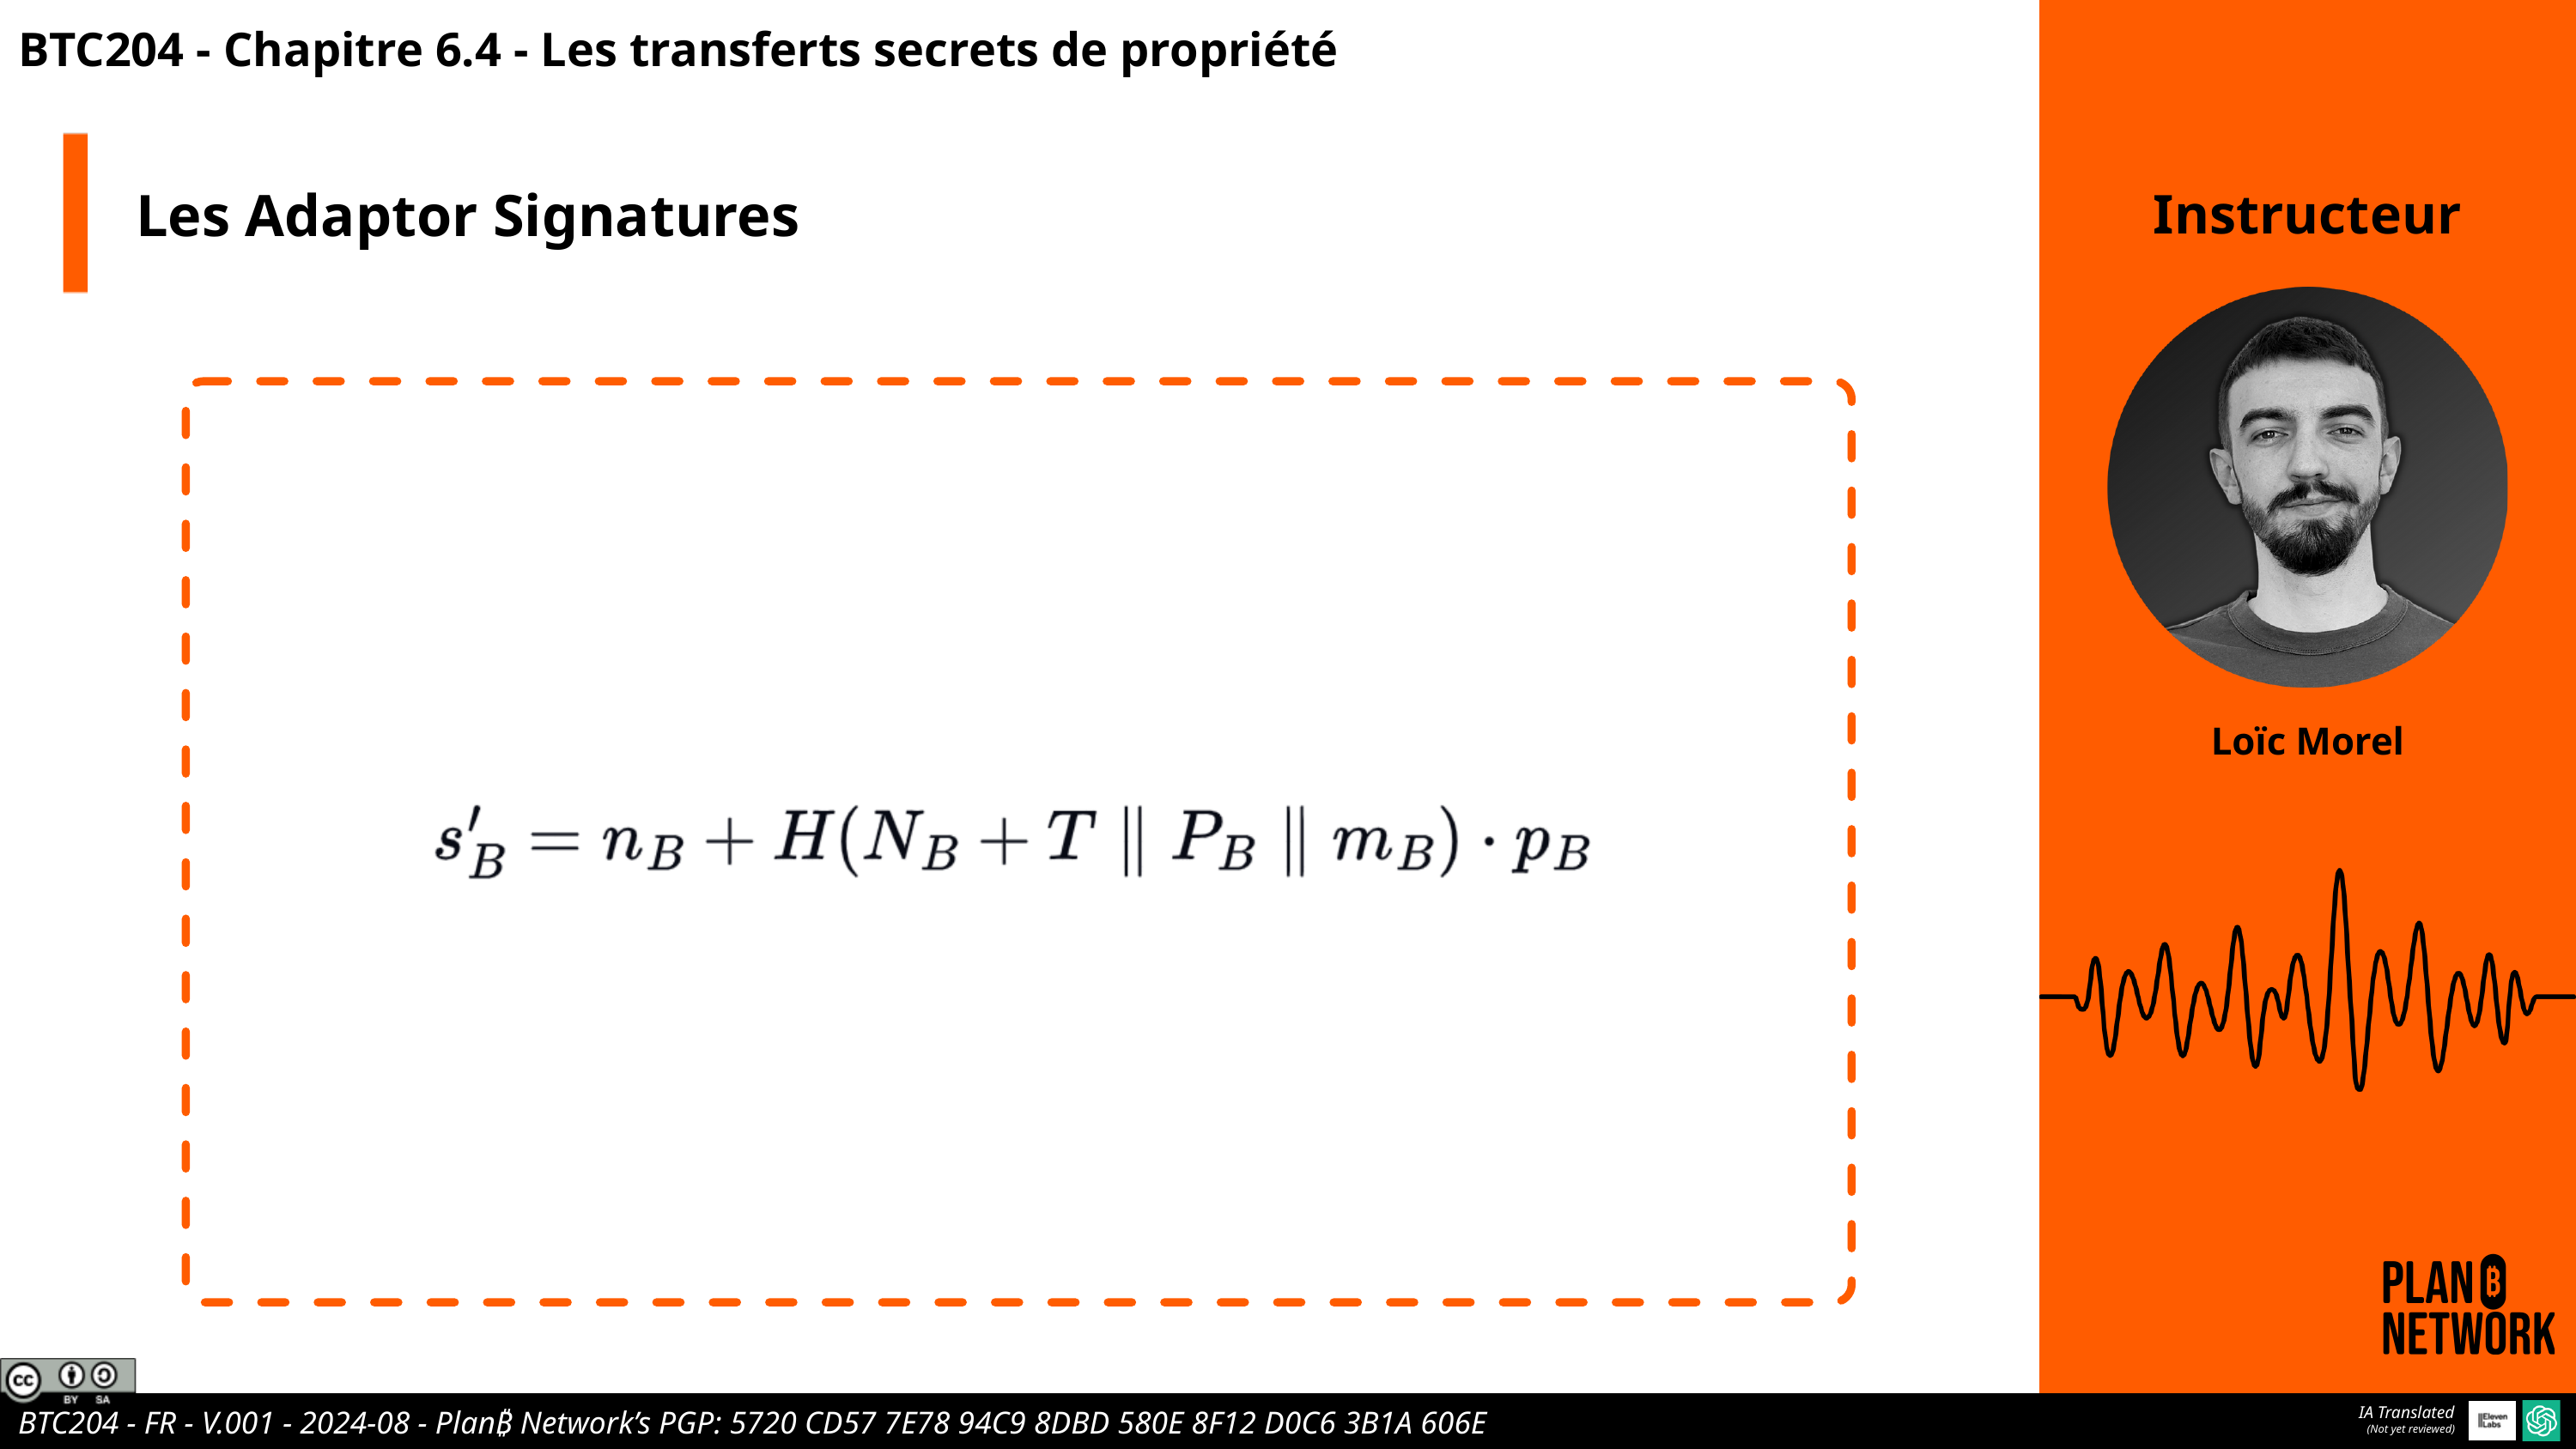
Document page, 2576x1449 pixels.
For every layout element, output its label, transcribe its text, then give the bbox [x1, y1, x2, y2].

text_box [0, 1358, 137, 1390]
text_box [63, 128, 88, 294]
text_box Les Adaptor Signatures [136, 167, 1971, 248]
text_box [2522, 1399, 2561, 1442]
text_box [2468, 1400, 2517, 1440]
text_box BTC204 - Chapitre 6.4 - Les transferts secrets de propriété [18, 10, 1953, 76]
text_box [2038, 0, 2576, 1390]
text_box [185, 380, 1852, 1303]
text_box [0, 1392, 2576, 1449]
